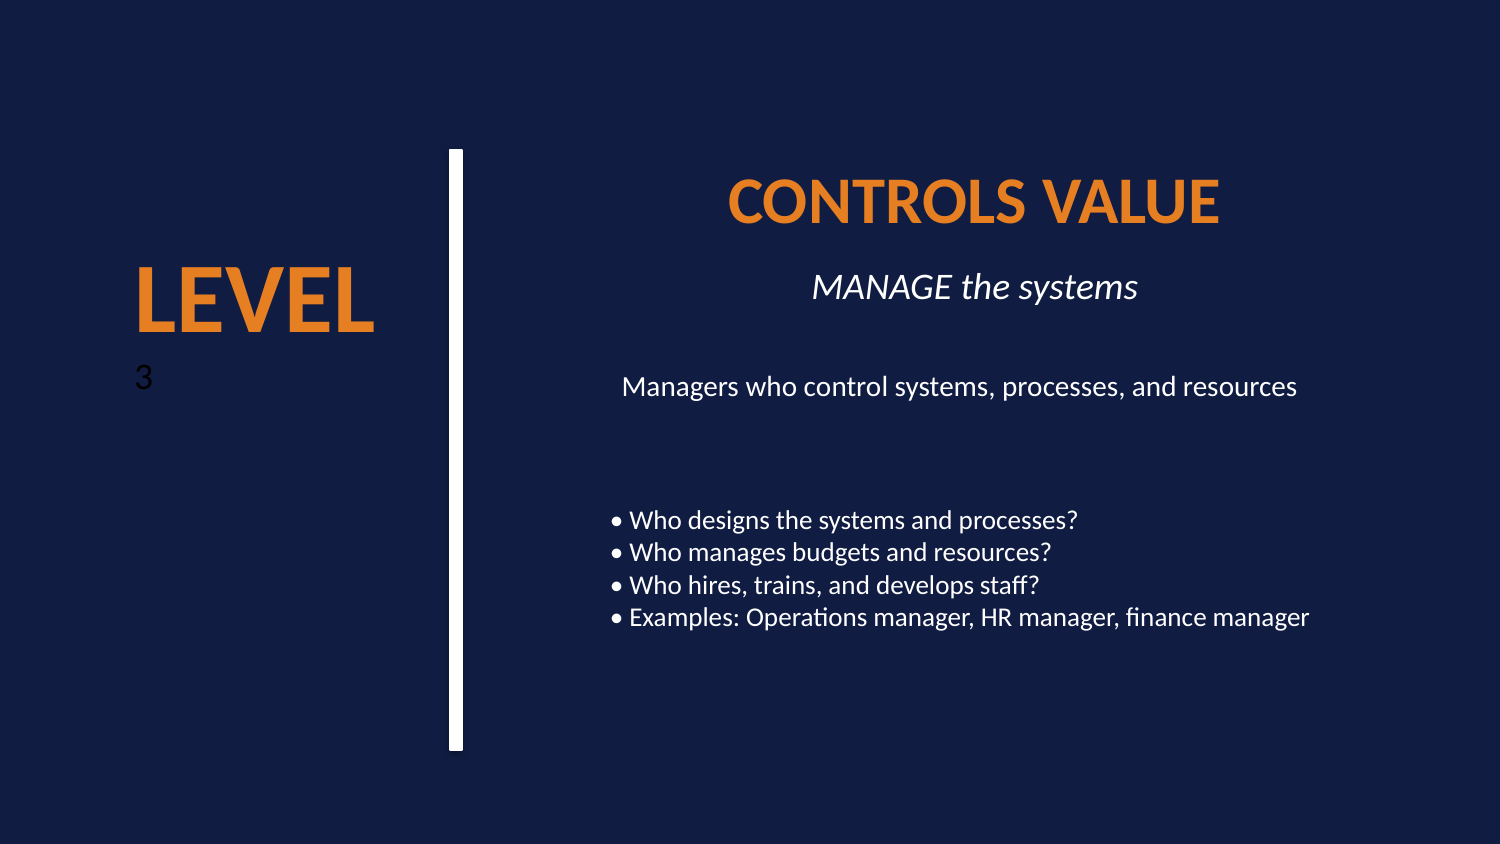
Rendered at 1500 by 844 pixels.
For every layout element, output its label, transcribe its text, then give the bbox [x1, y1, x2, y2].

text_box CONTROLS VALUE [713, 149, 1237, 245]
text_box Managers who control systems, processes, and resources [606, 359, 1313, 410]
text_box • Who designs the systems and processes? • Who manages budgets and resources? • Who hires, trains, and develops staff? • Examples: Operations manager, HR manager, finance manager [595, 494, 1325, 640]
text_box MANAGE the systems [796, 254, 1154, 315]
text_box LEVEL 3 [119, 225, 391, 405]
text_box [449, 149, 463, 751]
